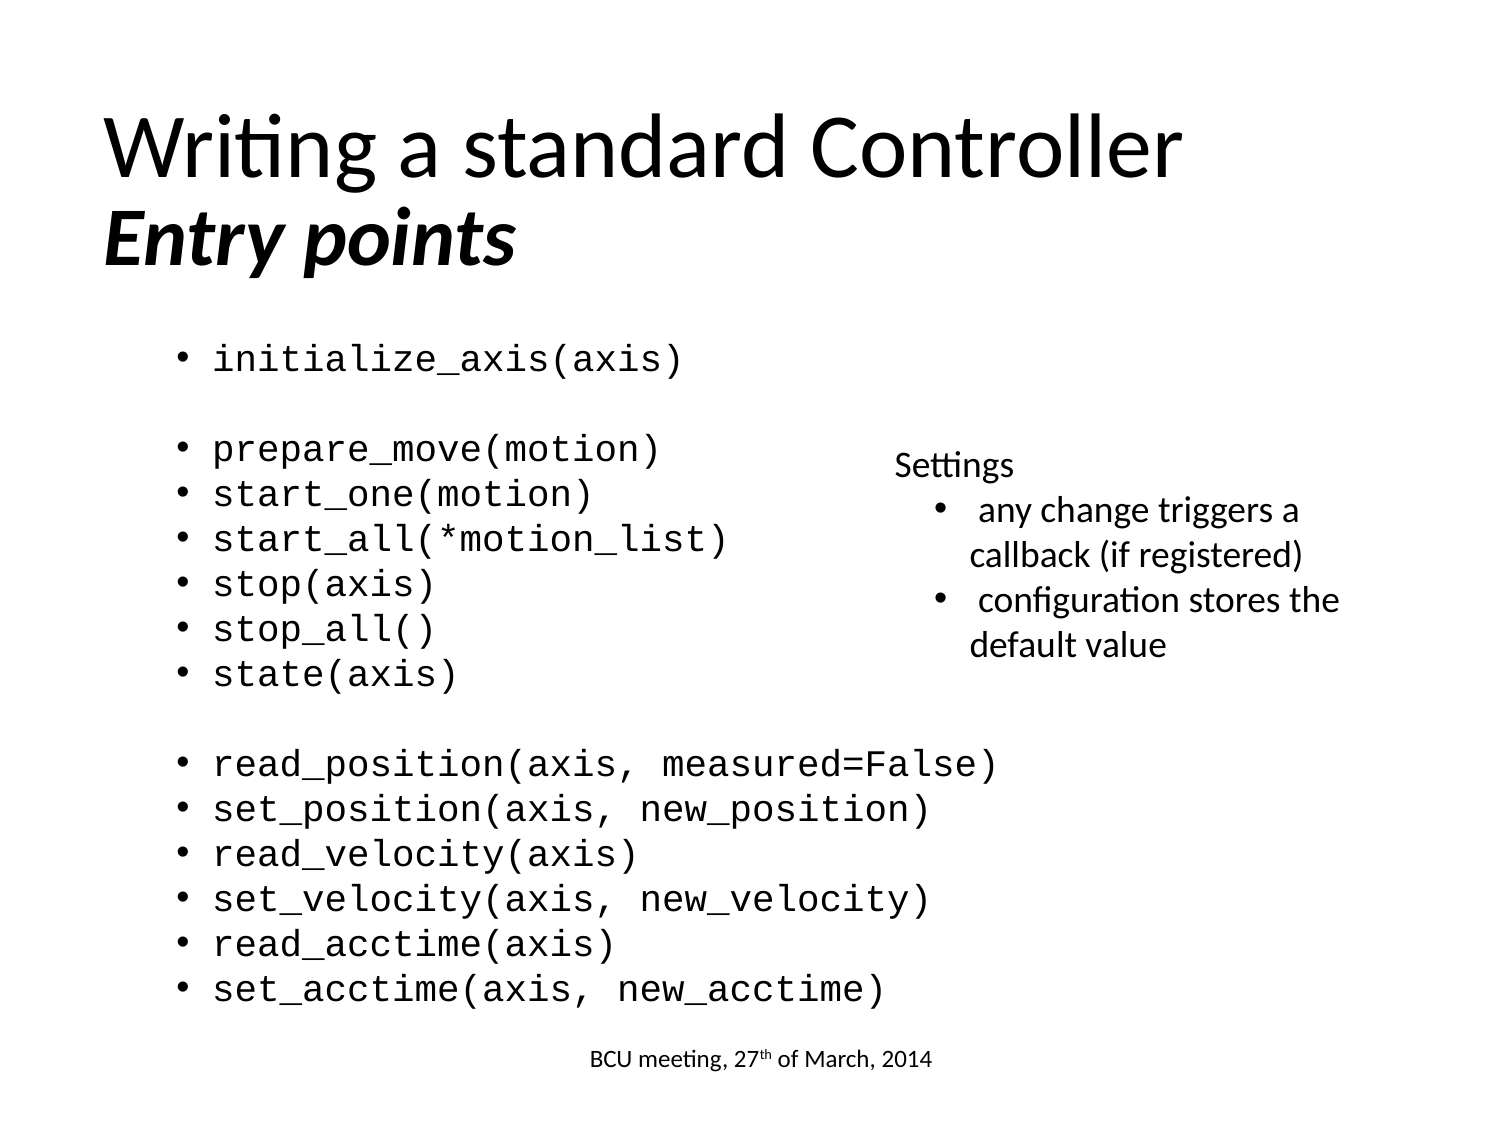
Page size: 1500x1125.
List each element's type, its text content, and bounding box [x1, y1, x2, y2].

text_box Entry points [88, 174, 1447, 290]
text_box BCU meeting, 27th of March, 2014 [575, 1061, 948, 1080]
text_box Settings any change triggers a callback (if registered) configuration stores the default value [879, 432, 1388, 673]
text_box initialize_axis(axis) prepare_move(motion) start_one(motion) start_all(*motion_list) stop(axis) stop_all() state(axis) read_position(axis, measured=False) set_position(axis, new_position) read_velocity(axis) set_velocity(axis, new_velocity) read_acctime(axis) set_acctime(axis, new_acctime) [161, 326, 1015, 1061]
text_box Writing a standard Controller [88, 78, 1294, 174]
